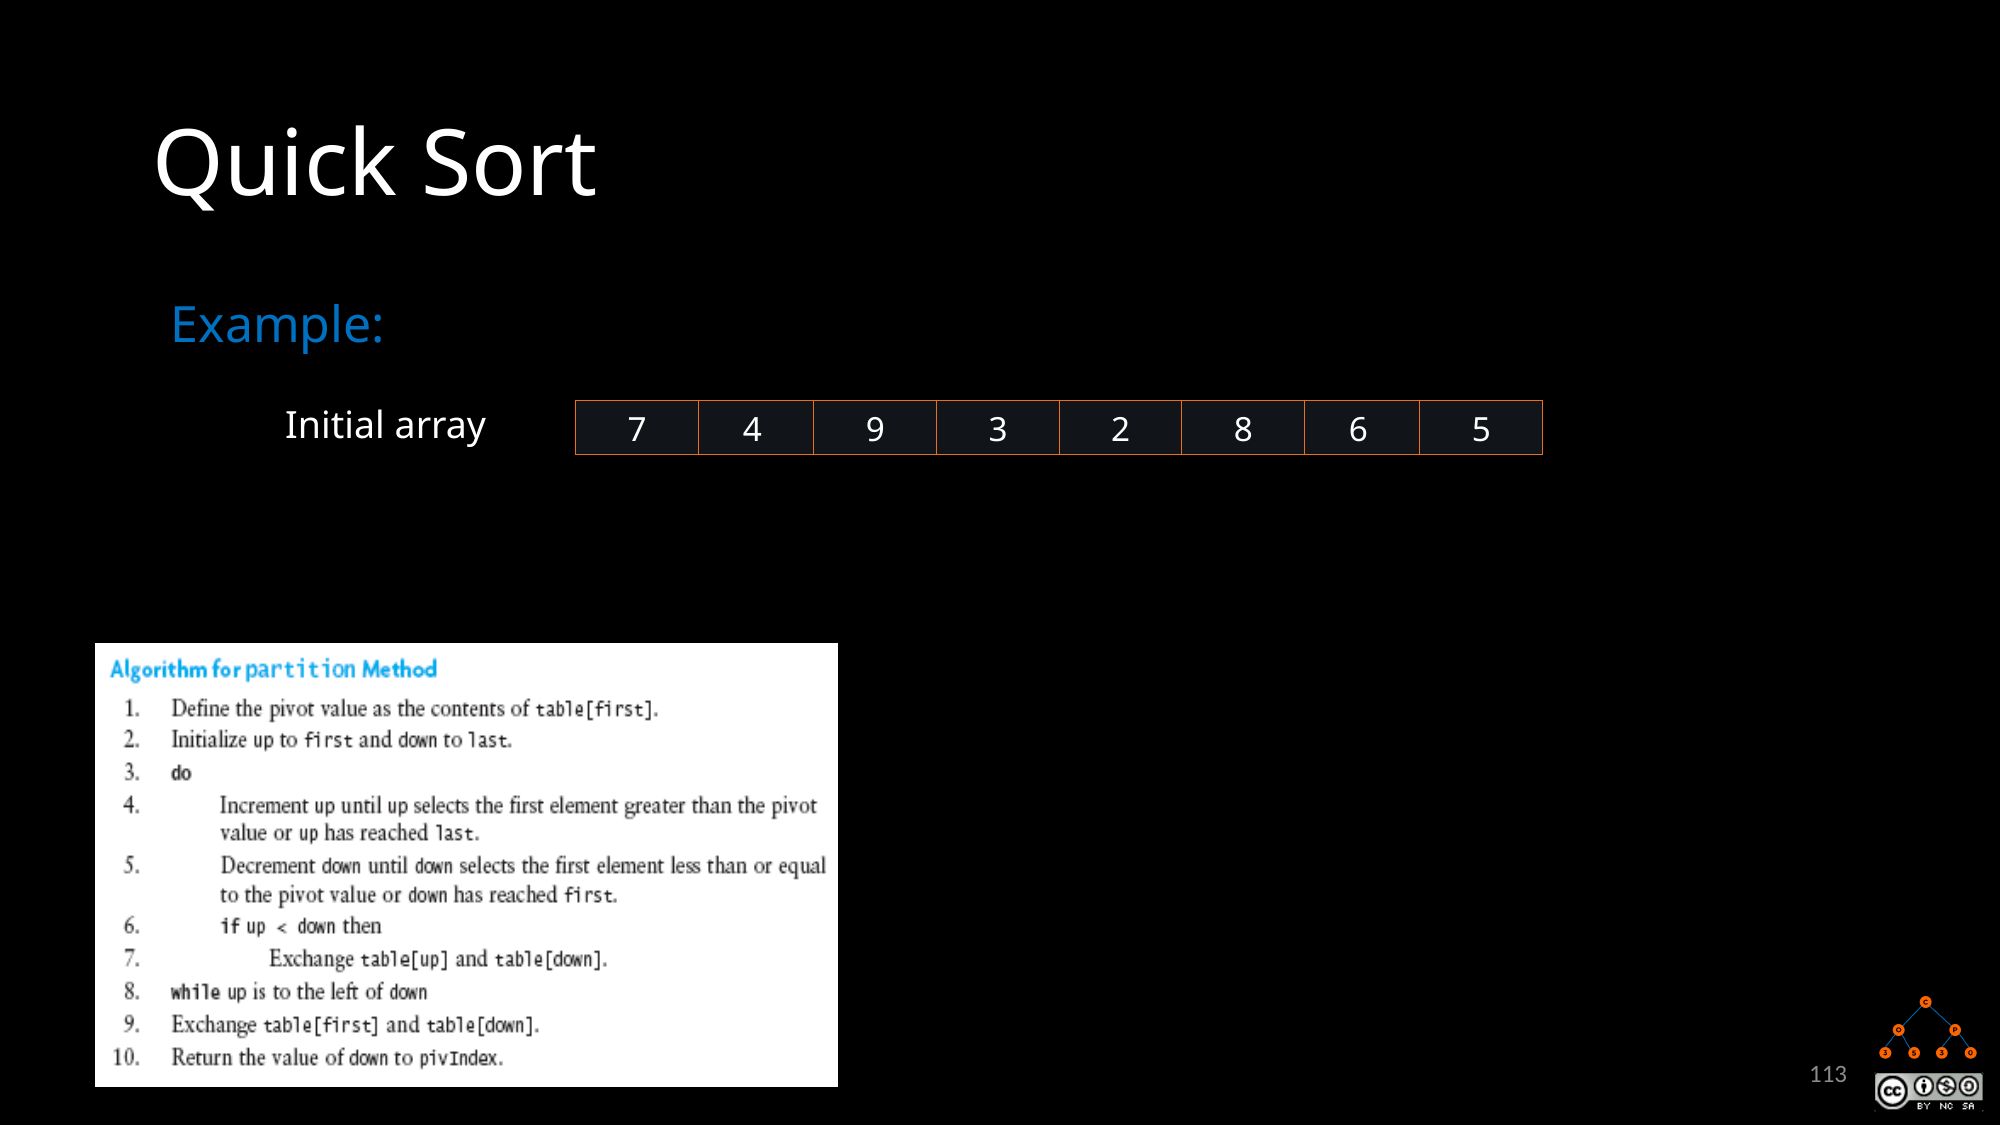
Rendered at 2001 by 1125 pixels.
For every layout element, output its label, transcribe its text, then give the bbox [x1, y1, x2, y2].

title Quick Sort [137, 56, 1863, 274]
slide_number 113 [1412, 1042, 1859, 1103]
picture [95, 643, 838, 1087]
text_box Initial array [270, 393, 663, 454]
text_box Example: [156, 284, 638, 480]
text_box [1859, 988, 1998, 1112]
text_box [575, 399, 1543, 456]
